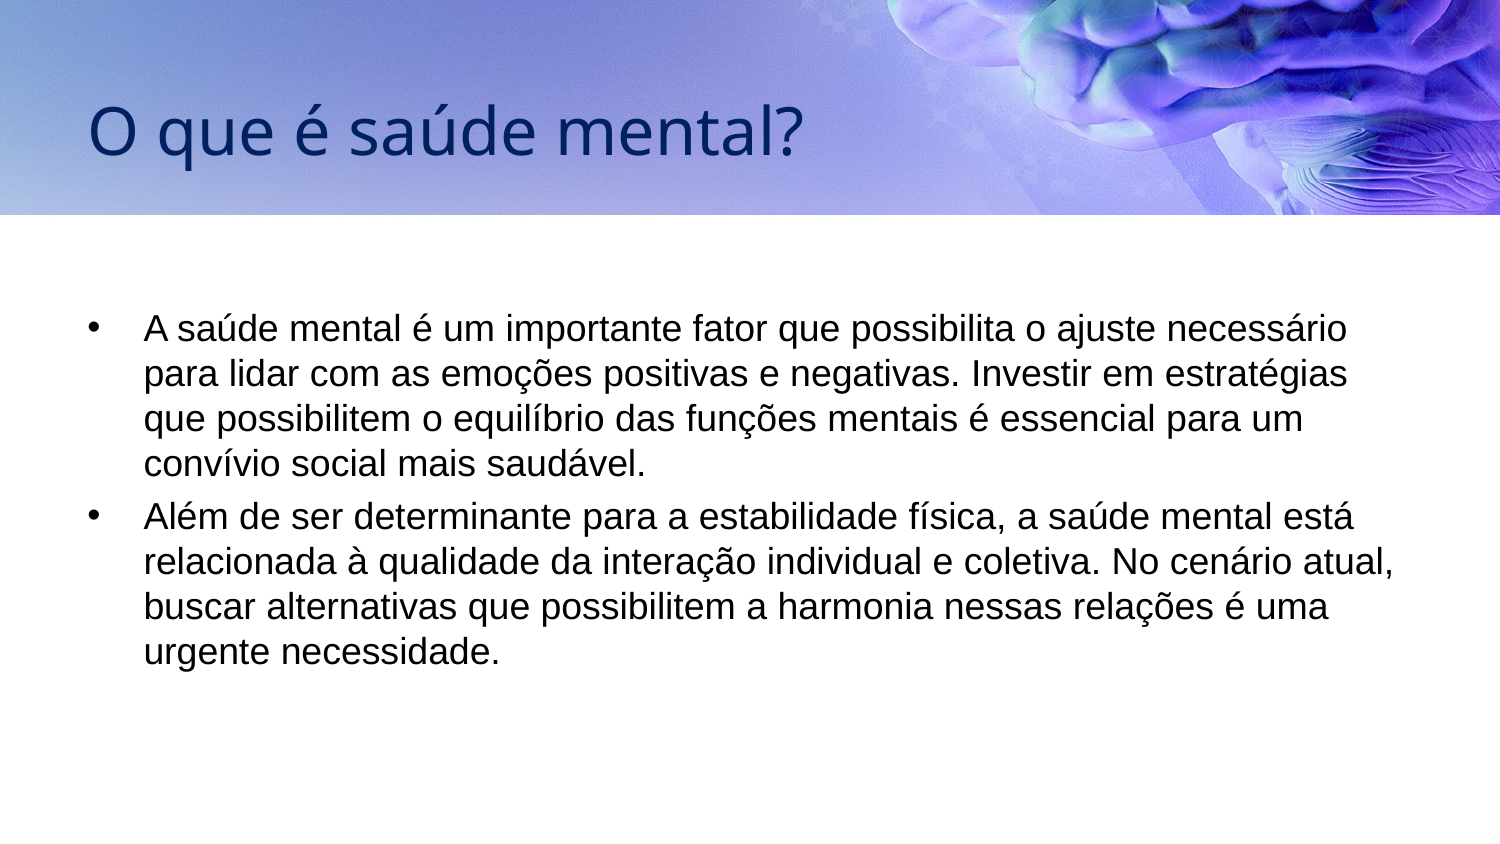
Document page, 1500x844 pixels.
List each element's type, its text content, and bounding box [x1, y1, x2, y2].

title O que é saúde mental? [72, 65, 1425, 191]
picture [0, 0, 1500, 844]
list A saúde mental é um importante fator que possibilita o ajuste necessário para lidar com as emoções positivas e negativas. Investir em estratégias que possibilitem o equilíbrio das funções mentais é essencial para um convívio social mais saudável. Além de ser determinante para a estabilidade física, a saúde mental está relacionada à qualidade da interação individual e coletiva. No cenário atual, buscar alternativas que possibilitem a harmonia nessas relações é uma urgente necessidade. [72, 296, 1425, 833]
